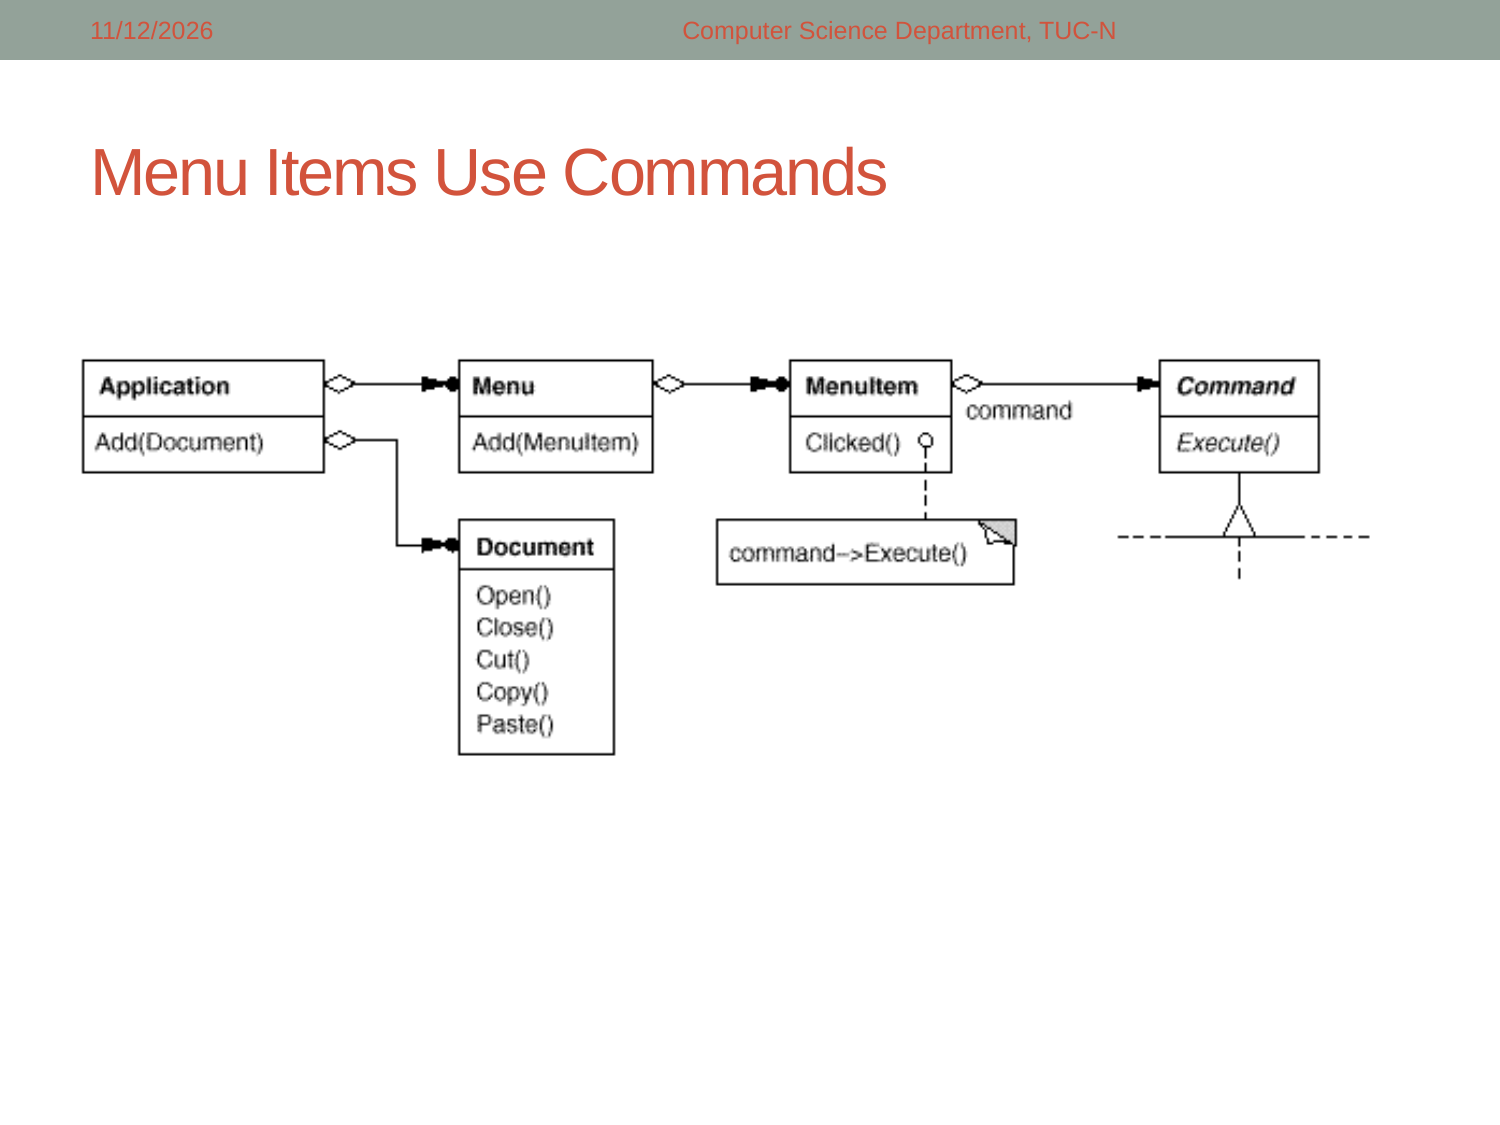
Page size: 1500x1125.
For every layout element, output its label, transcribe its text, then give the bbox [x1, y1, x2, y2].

title Menu Items Use Commands [75, 87, 1425, 250]
footer Computer Science Department, TUC-N [562, 3, 1238, 57]
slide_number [75, 3, 550, 57]
picture [58, 332, 1400, 799]
